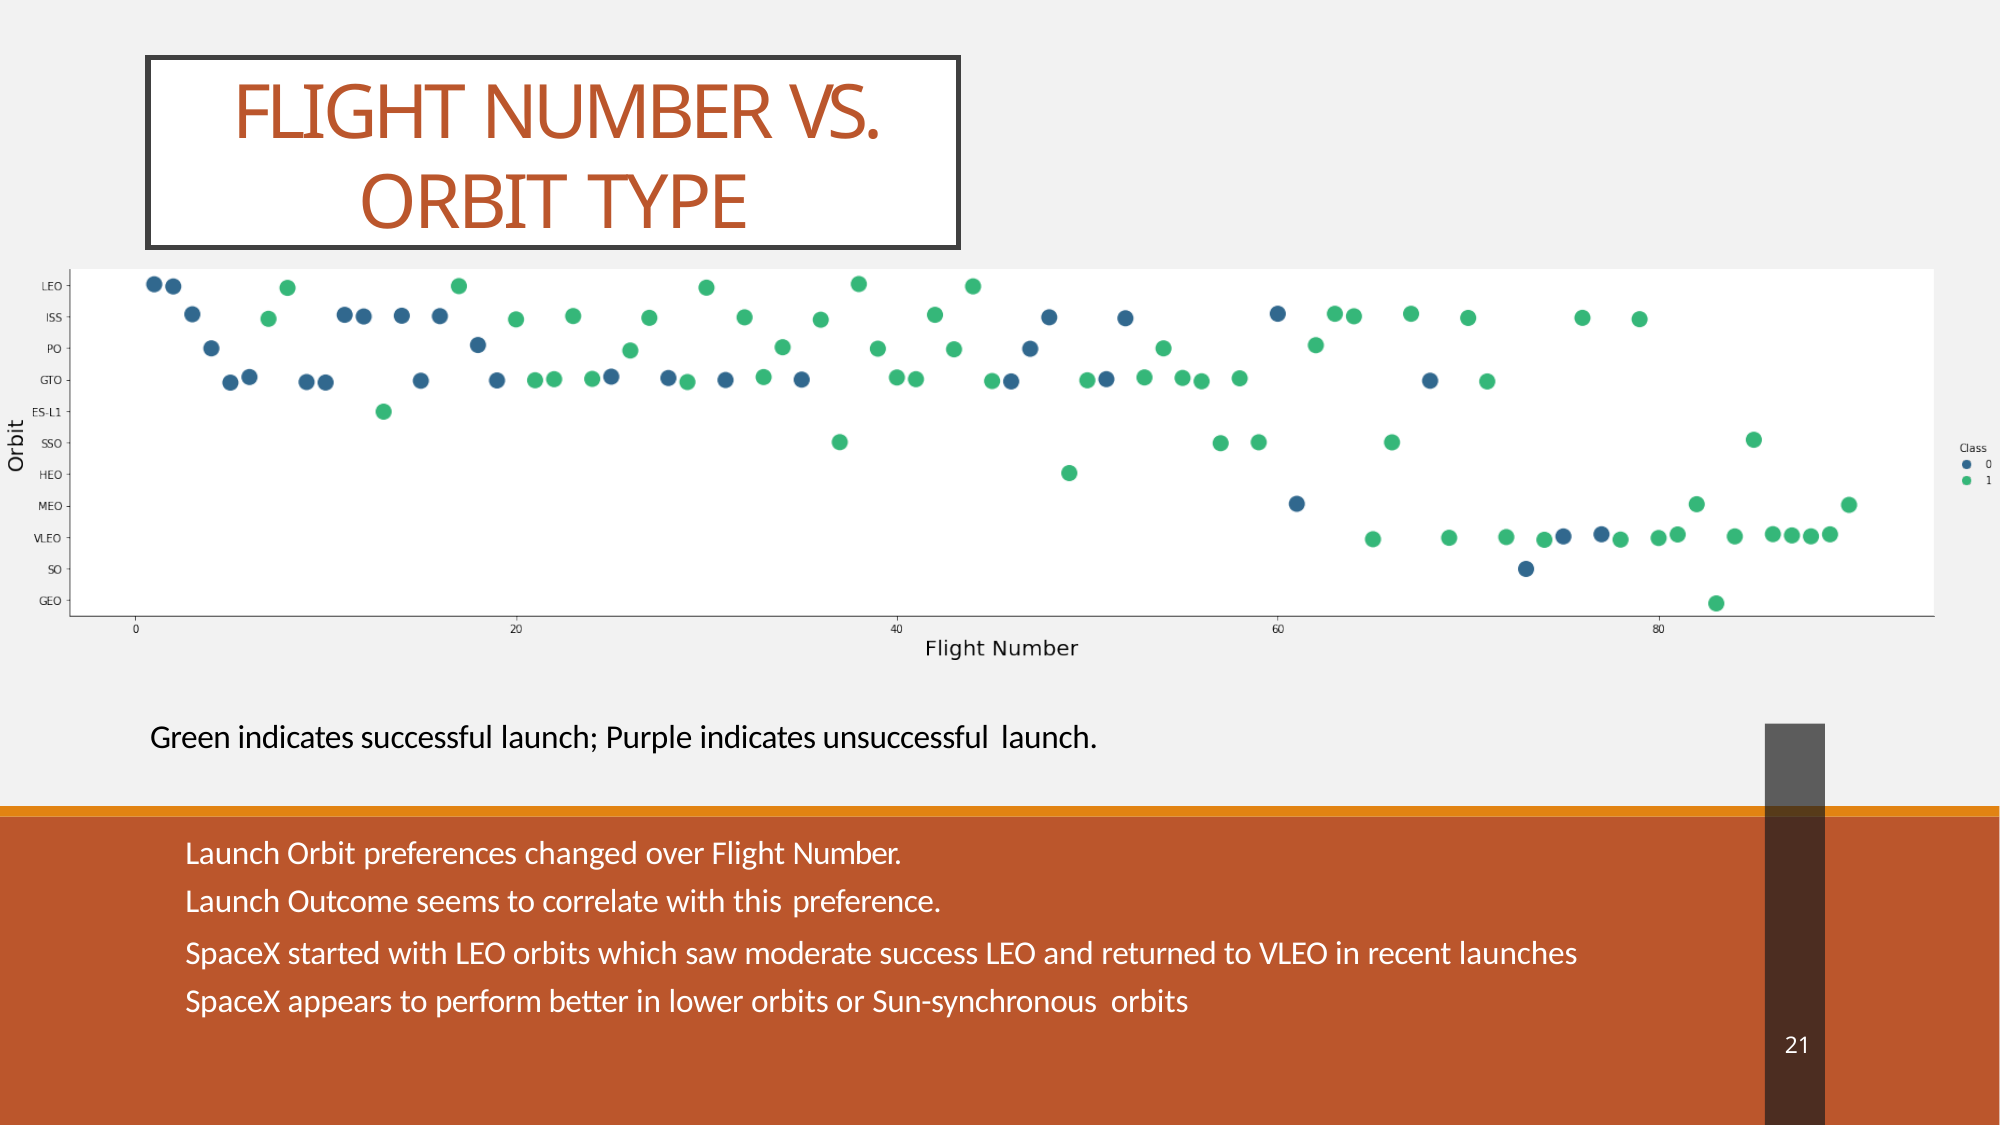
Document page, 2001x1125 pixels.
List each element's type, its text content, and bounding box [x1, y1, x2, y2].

text_box Green indicates successful launch; Purple indicates unsuccessful launch. [147, 712, 1110, 755]
title Flight Number vs. Orbit type [145, 55, 961, 250]
text_box [7, 269, 1992, 660]
slide_number 21 [1764, 723, 1825, 806]
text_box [0, 806, 2000, 1125]
